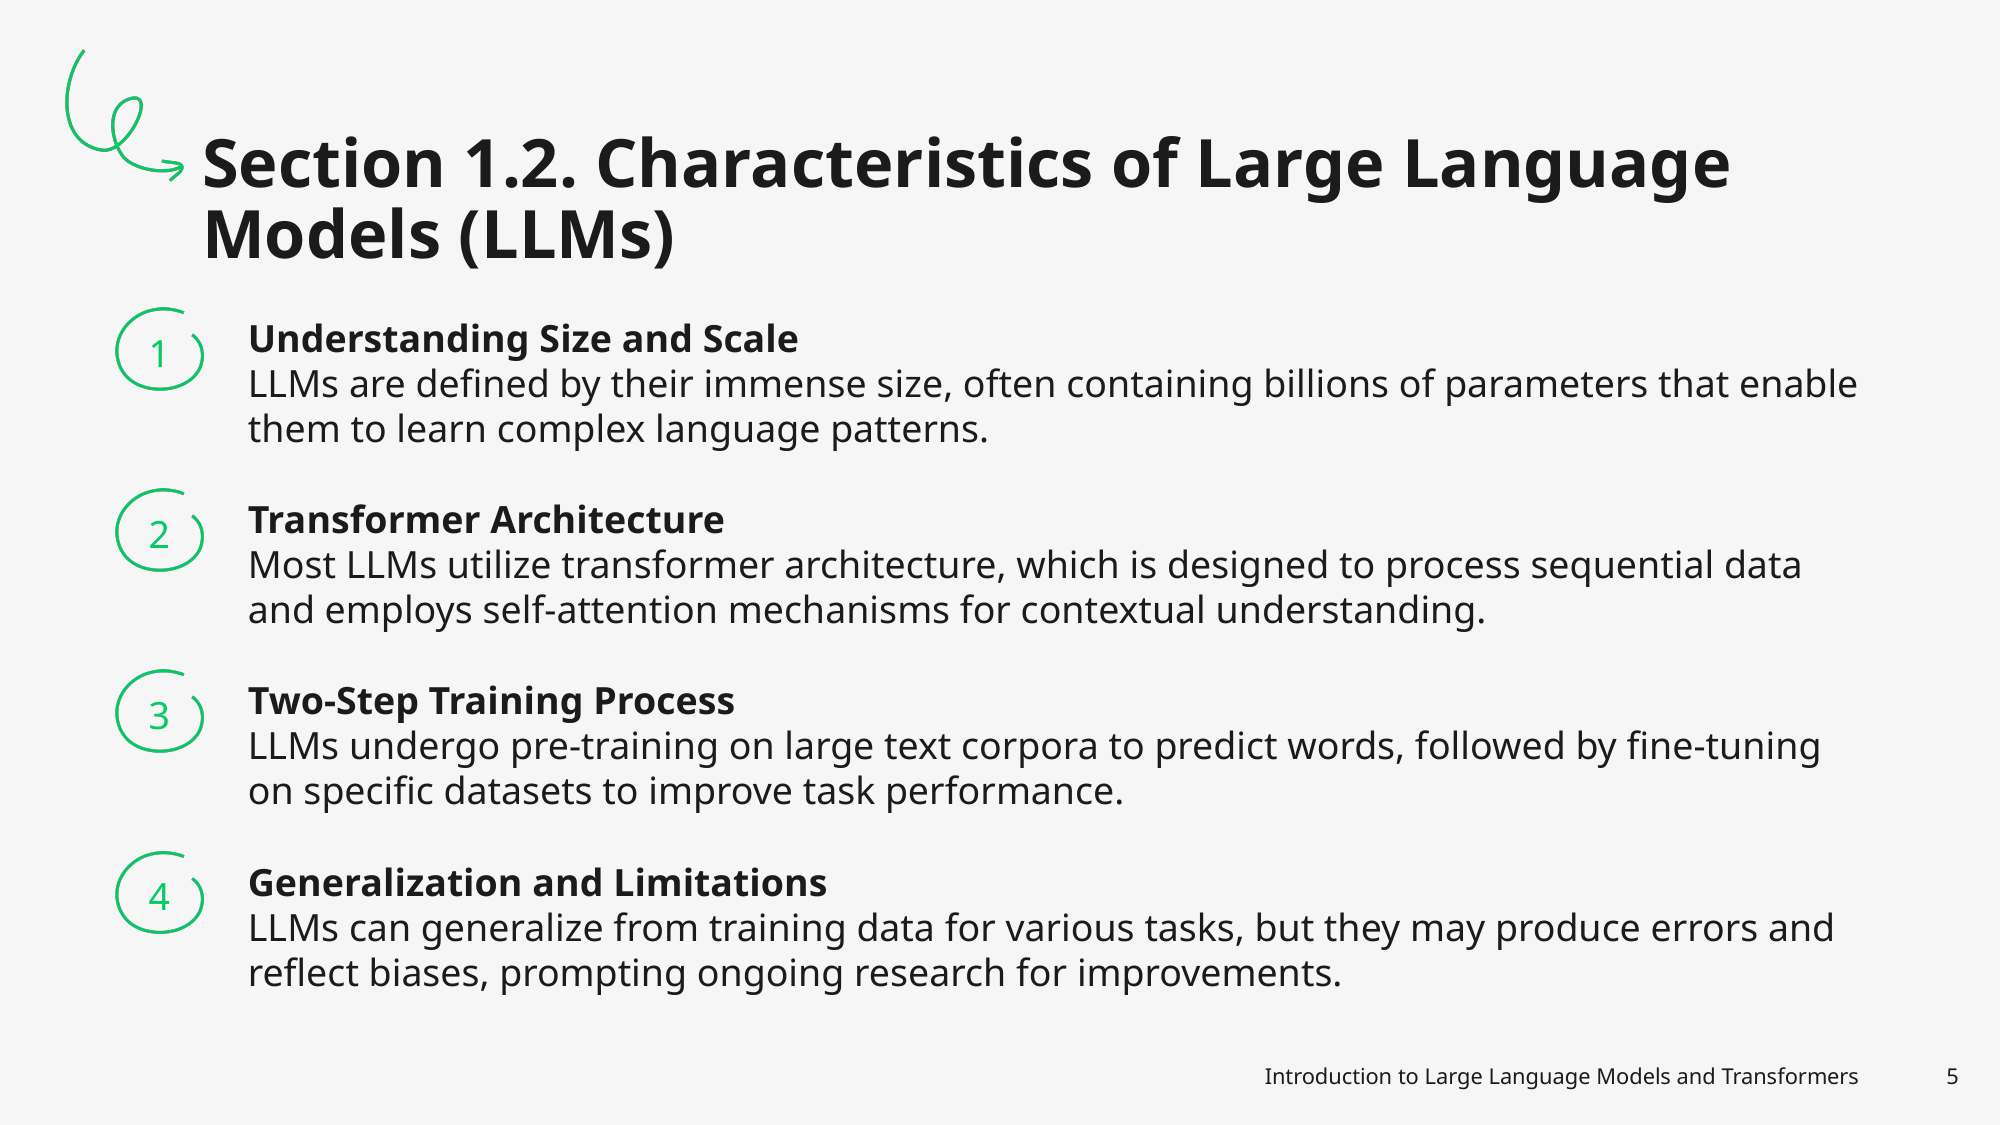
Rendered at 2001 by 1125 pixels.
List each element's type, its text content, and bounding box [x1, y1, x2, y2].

text_box Generalization and Limitations LLMs can generalize from training data for various tasks, but they may produce errors and reflect biases, prompting ongoing research for improvements. [233, 851, 1885, 1001]
text_box Transformer Architecture Most LLMs utilize transformer architecture, which is designed to process sequential data and employs self-attention mechanisms for contextual understanding. [233, 488, 1885, 639]
title Section 1.2. Characteristics of Large Language Models (LLMs) [187, 122, 1885, 278]
picture [115, 851, 204, 934]
picture [115, 307, 204, 391]
text_box Two-Step Training Process LLMs undergo pre-training on large text corpora to predict words, followed by fine-tuning on specific datasets to improve task performance. [233, 669, 1885, 820]
list Introduction to Large Language Models and Transformers [115, 1053, 1875, 1101]
picture [115, 488, 204, 572]
list 5 [1884, 1053, 1974, 1101]
picture [115, 669, 204, 753]
text_box Understanding Size and Scale LLMs are defined by their immense size, often containing billions of parameters that enable them to learn complex language patterns. [233, 307, 1885, 458]
picture [65, 49, 184, 182]
